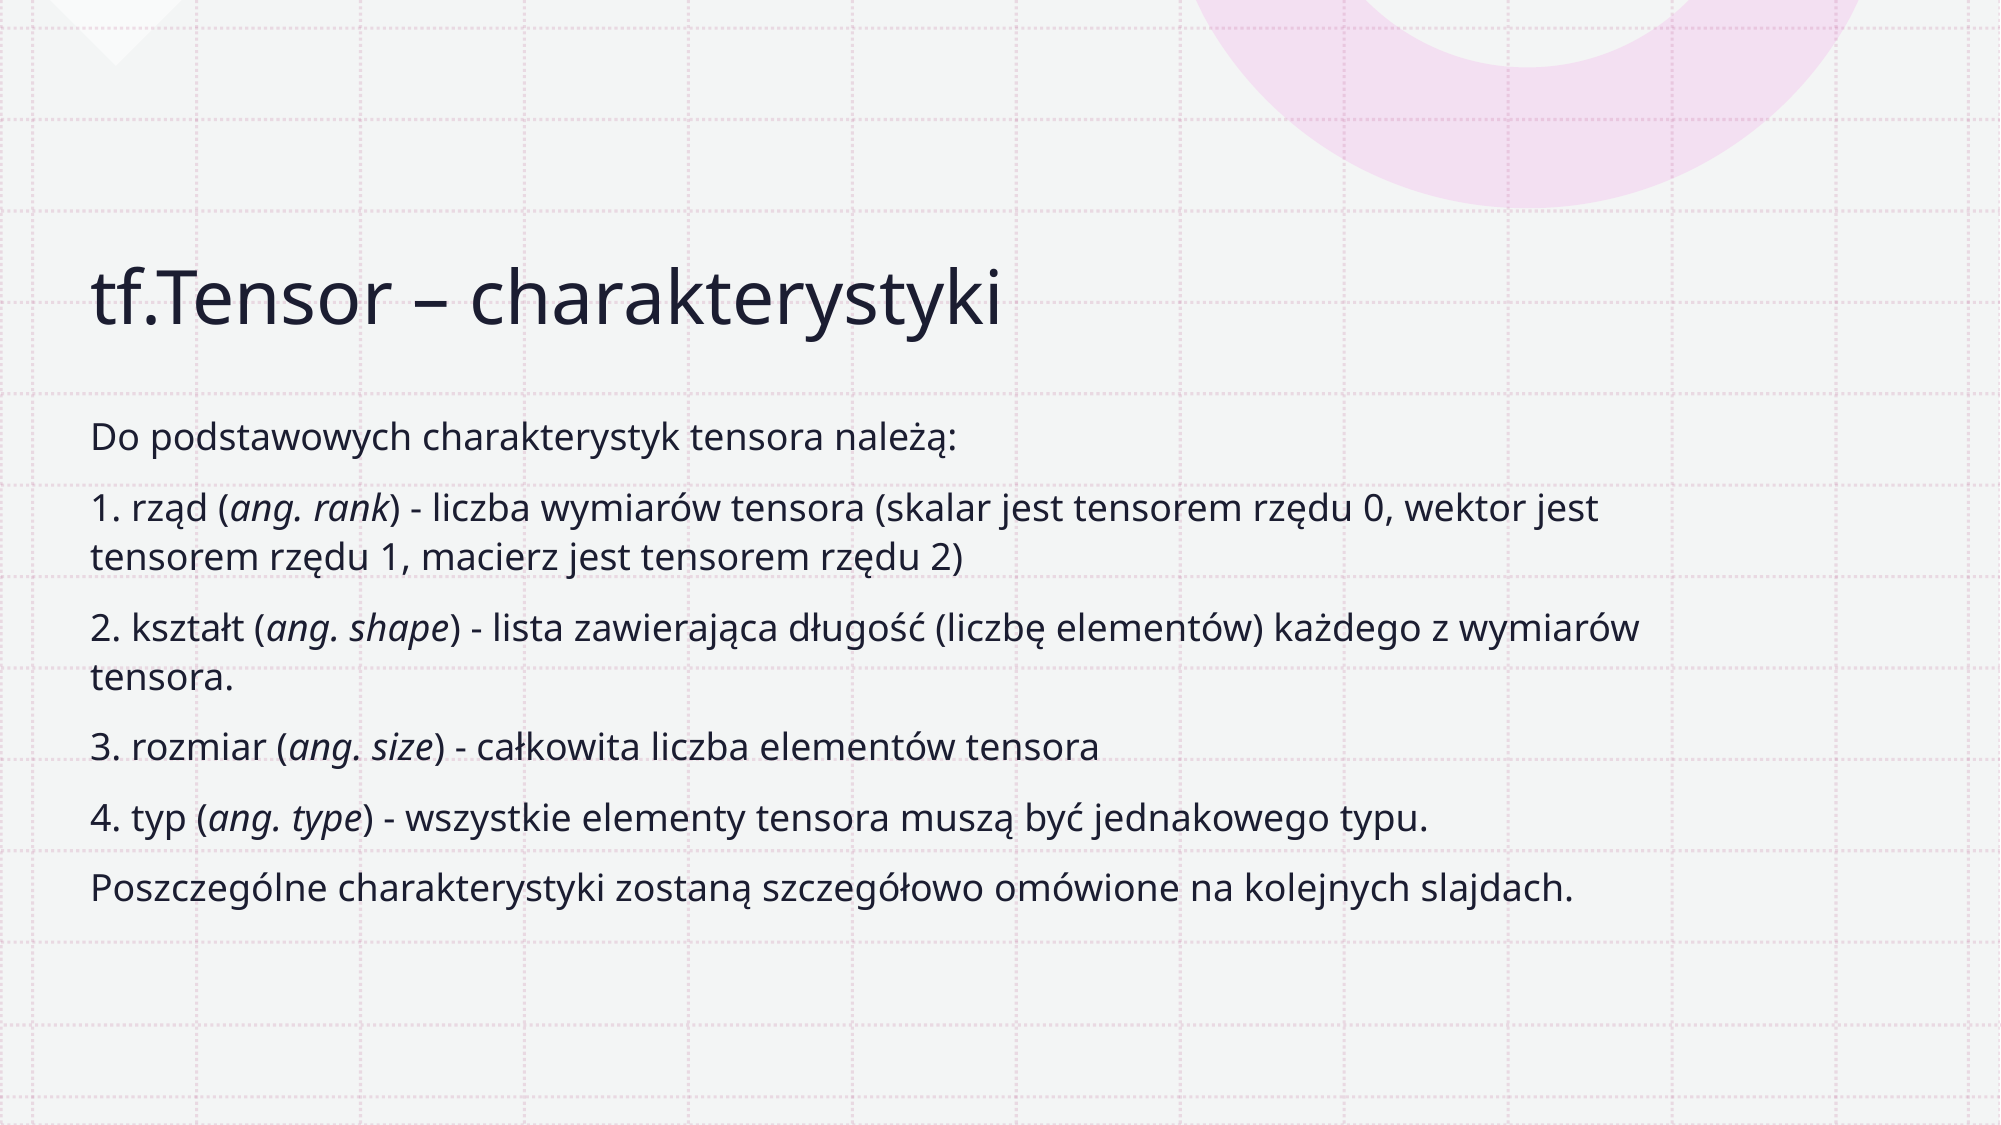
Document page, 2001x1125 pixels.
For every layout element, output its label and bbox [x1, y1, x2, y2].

text_box [0, 0, 2000, 1125]
